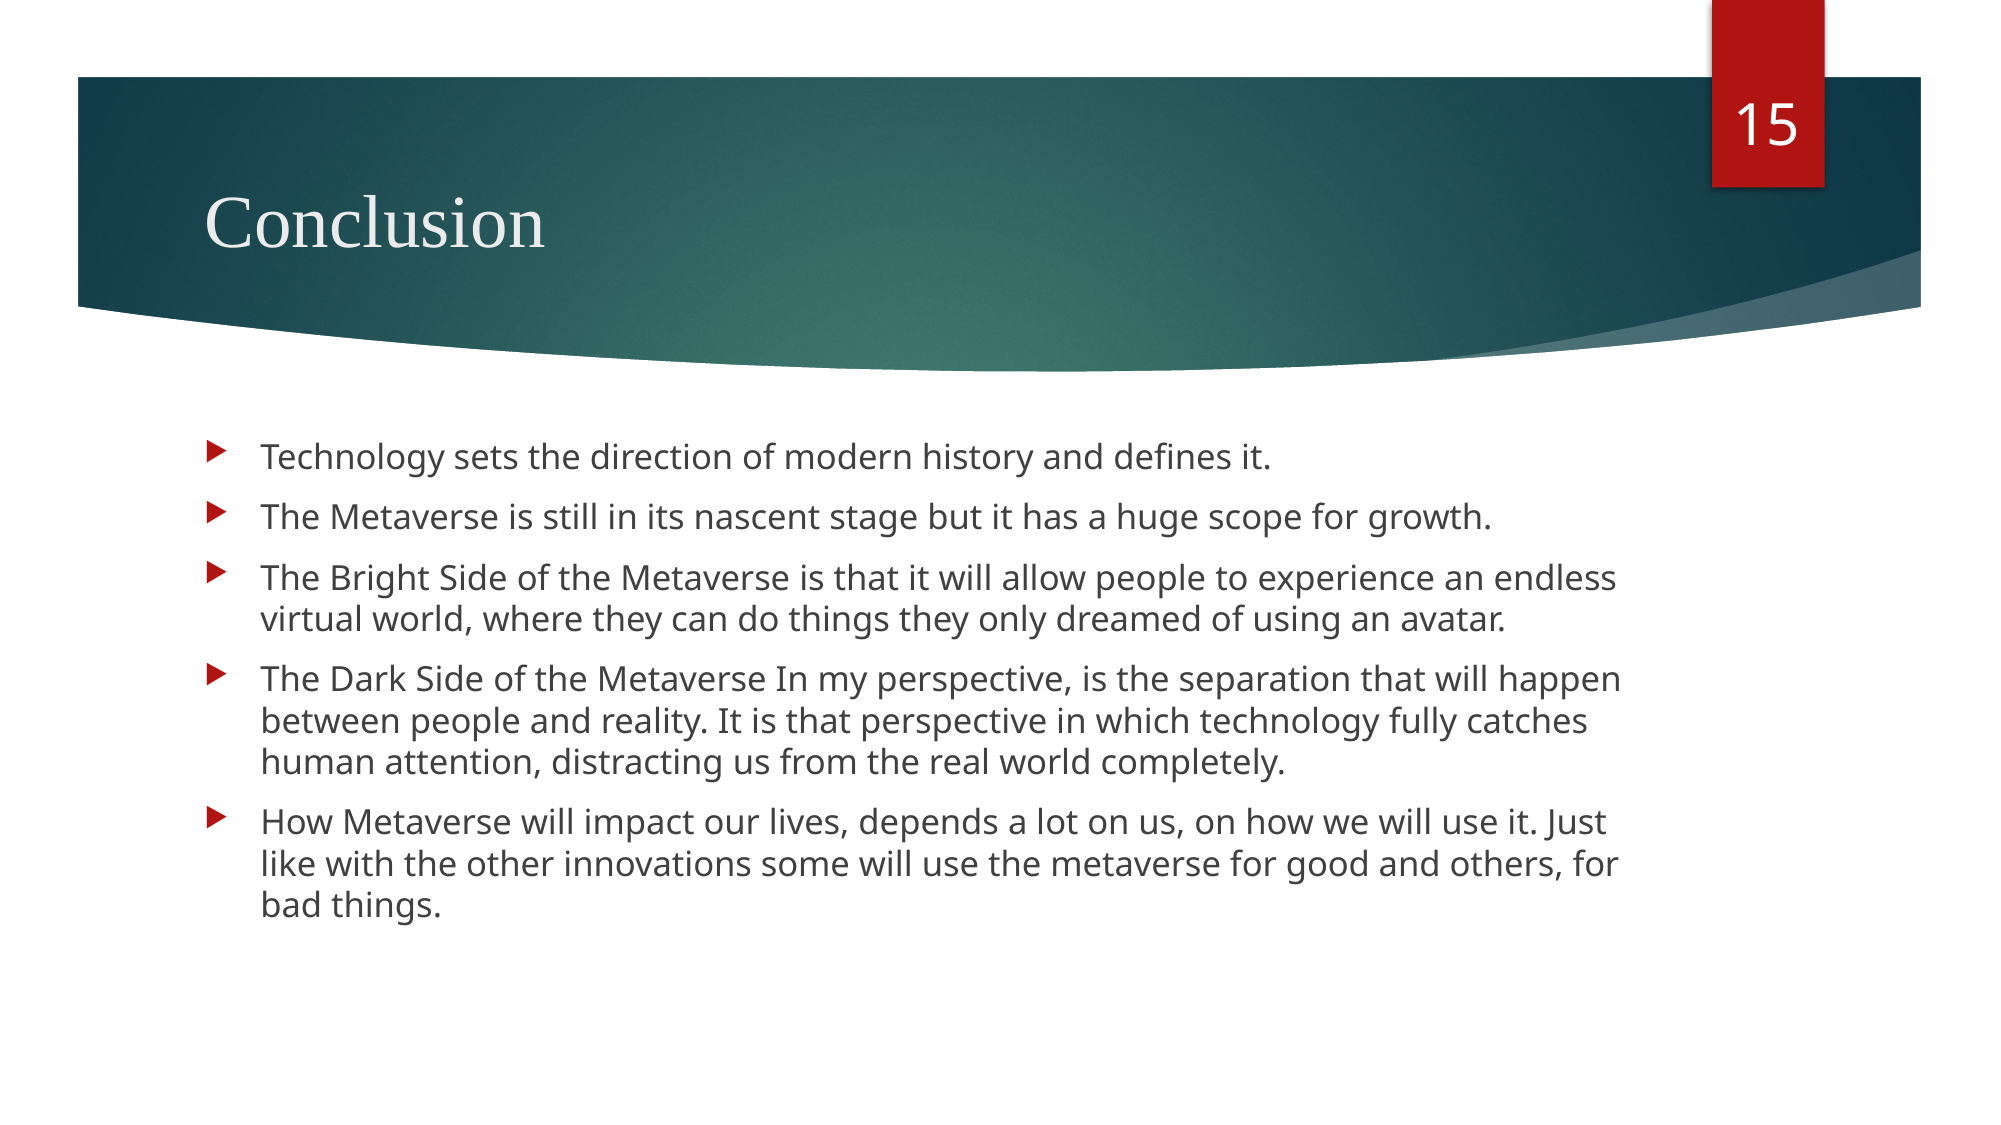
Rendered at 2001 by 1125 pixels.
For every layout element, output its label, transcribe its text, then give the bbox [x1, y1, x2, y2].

list Technology sets the direction of modern history and defines it. The Metaverse is still in its nascent stage but it has a huge scope for growth. The Bright Side of the Metaverse is that it will allow people to experience an endless virtual world, where they can do things they only dreamed of using an avatar. The Dark Side of the Metaverse In my perspective, is the separation that will happen between people and reality. It is that perspective in which technology fully catches human attention, distracting us from the real world completely. How Metaverse will impact our lives, depends a lot on us, on how we will use it. Just like with the other innovations some will use the metaverse for good and others, for bad things. [189, 427, 1638, 988]
slide_number 15 [1698, 48, 1836, 175]
title Conclusion [189, 159, 1638, 276]
